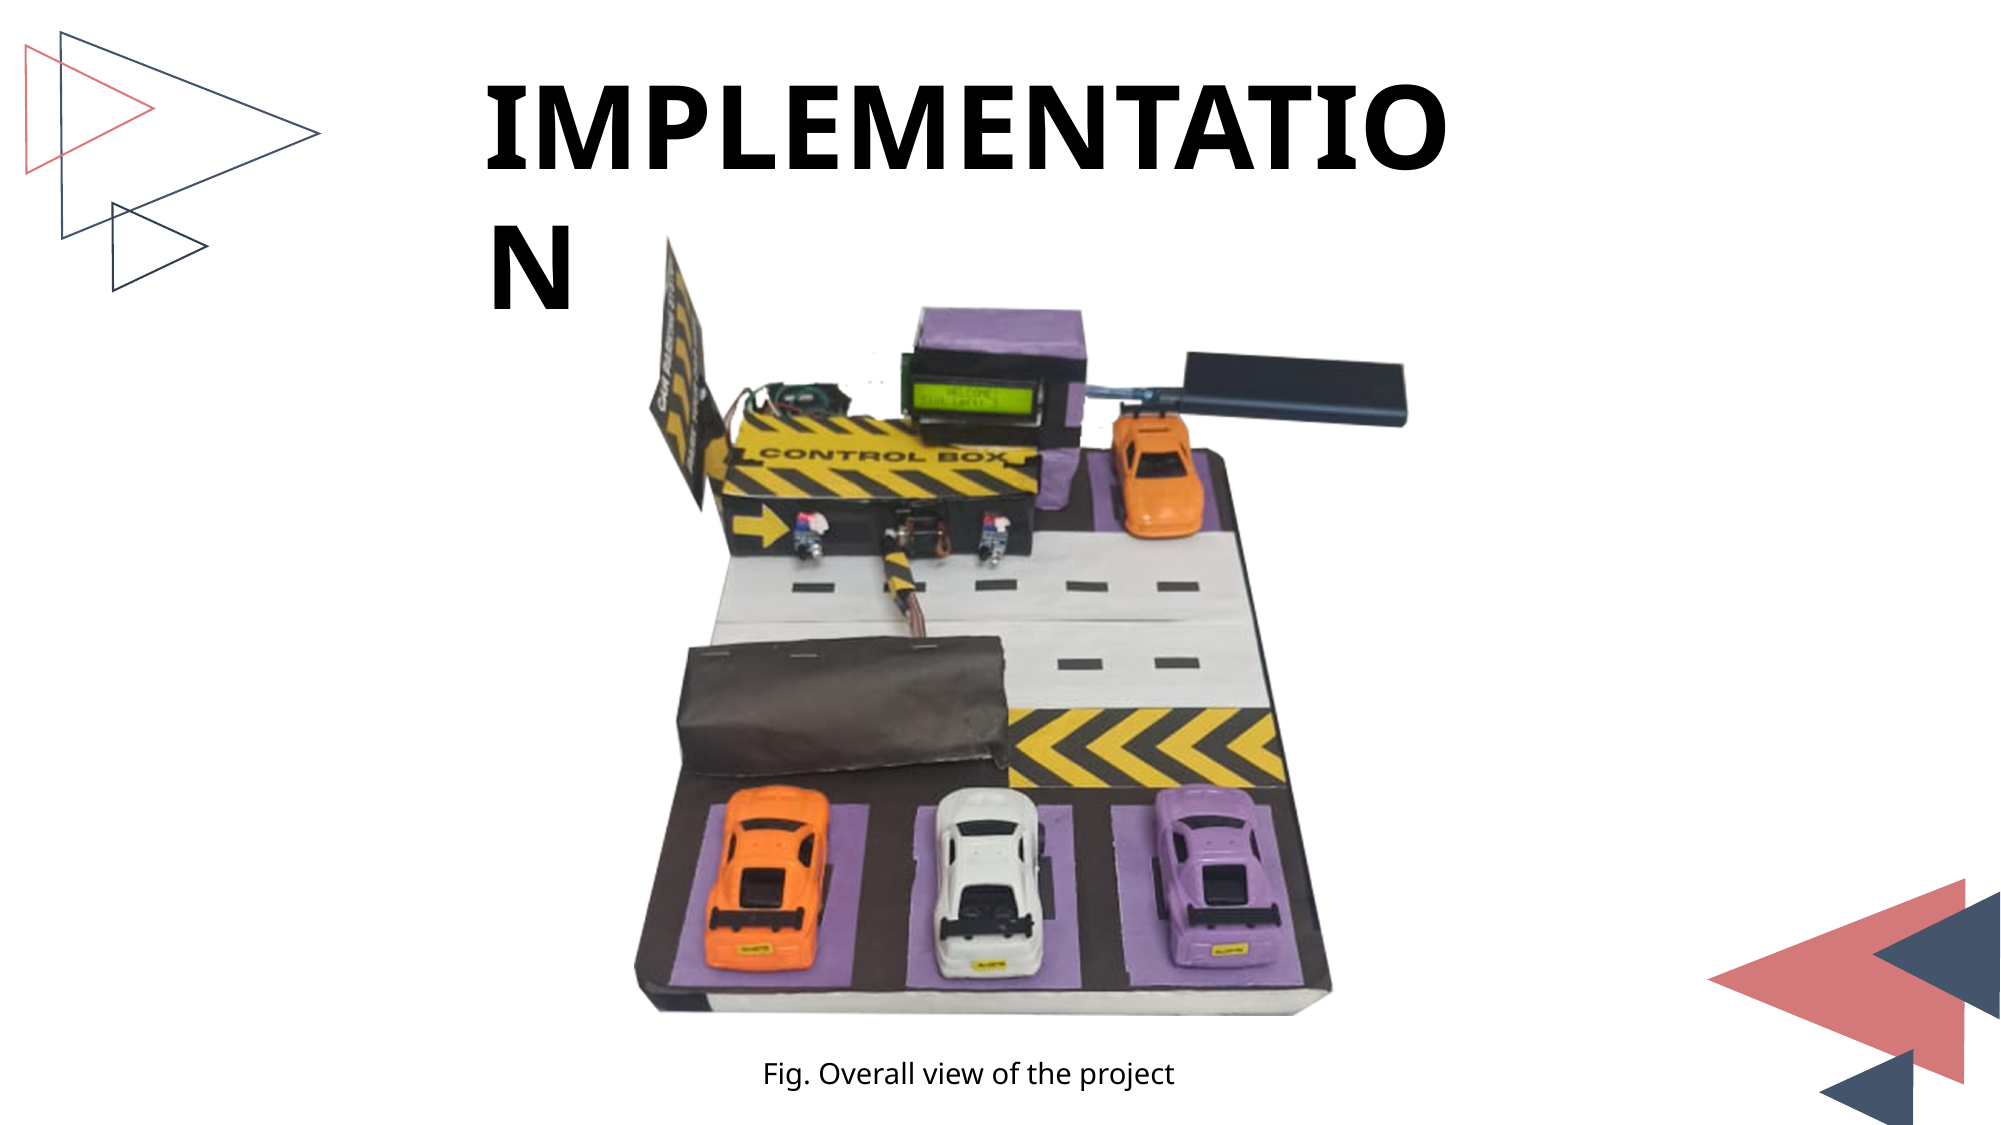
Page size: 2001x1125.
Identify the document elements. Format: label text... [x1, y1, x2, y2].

picture [564, 188, 1436, 1061]
text_box Fig. Overall view of the project [747, 1069, 1253, 1106]
text_box IMPLEMENTATION [464, 42, 1536, 189]
